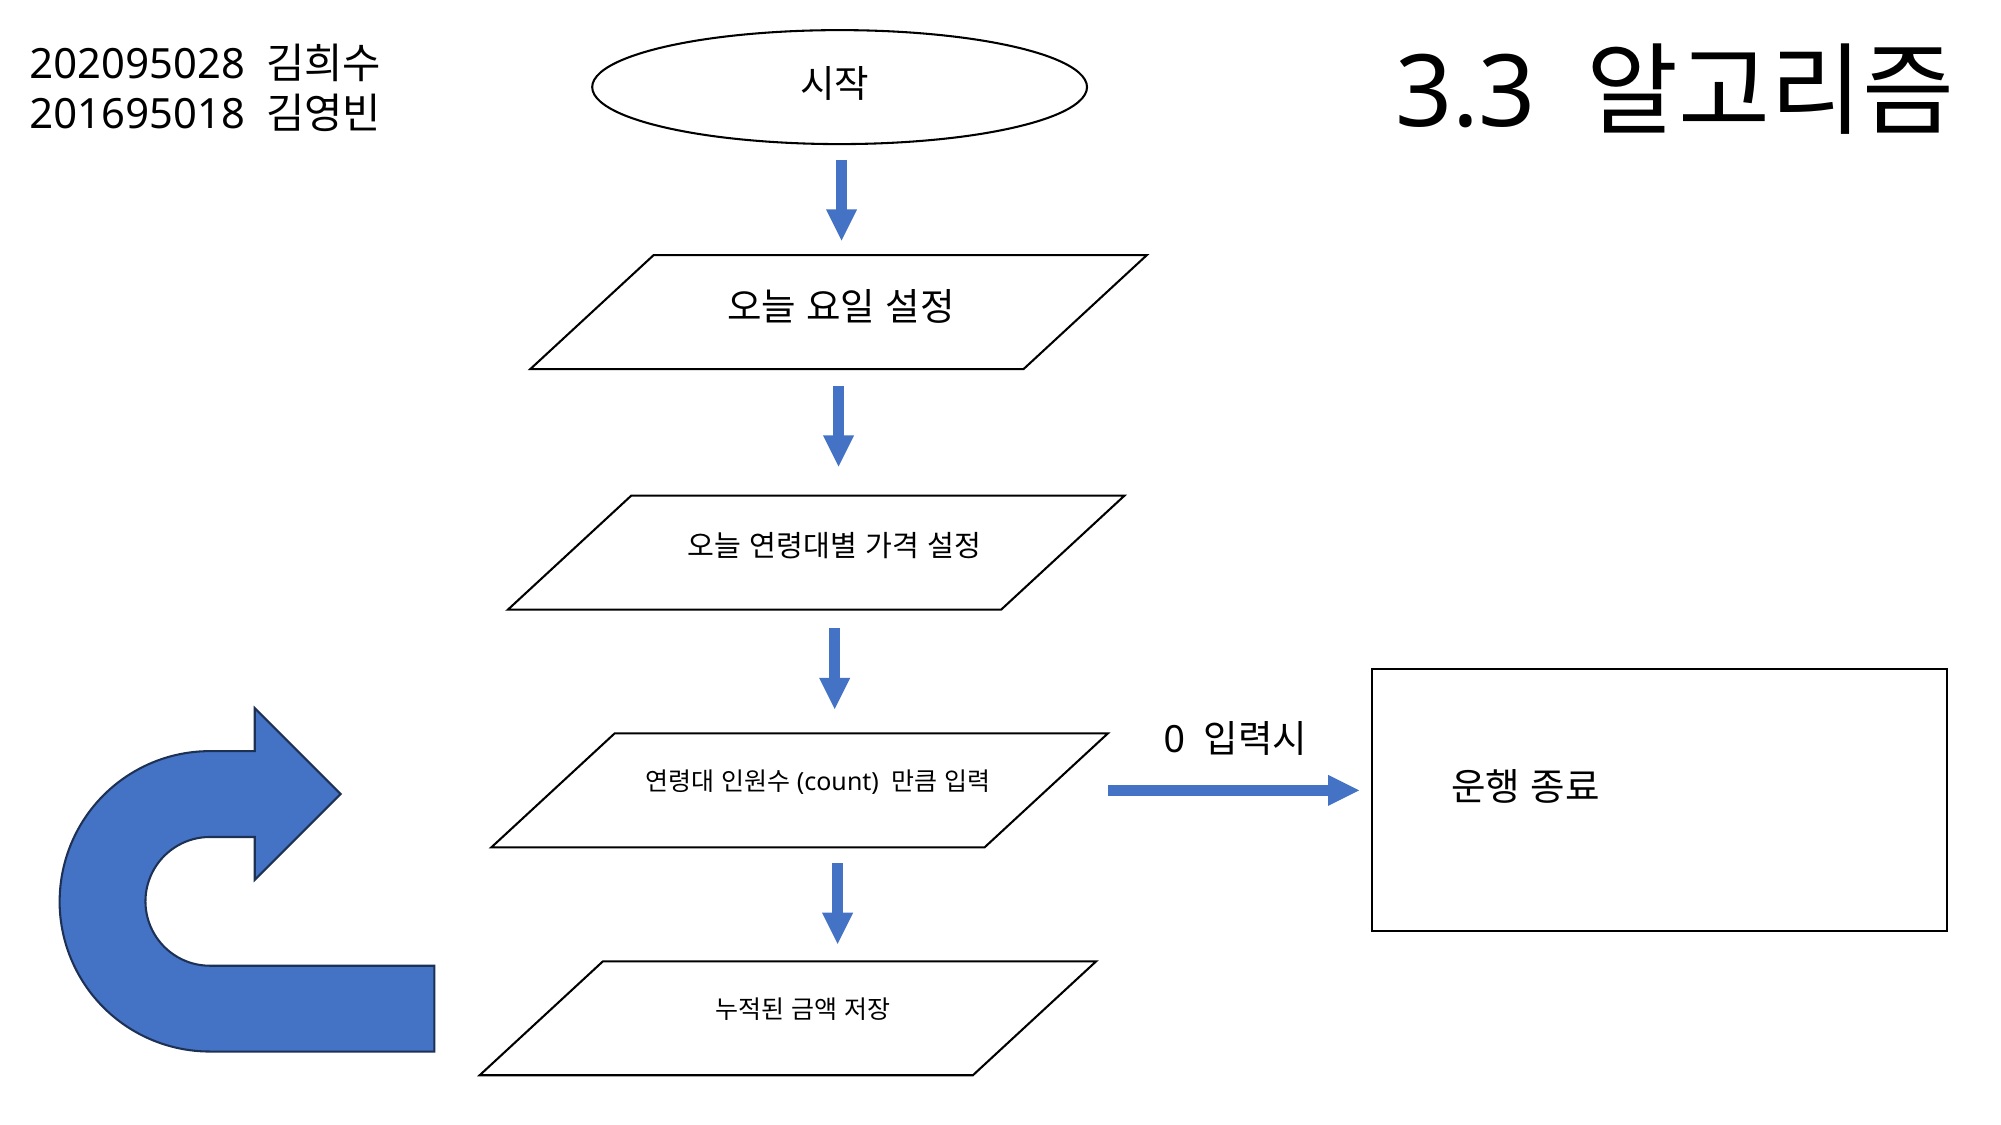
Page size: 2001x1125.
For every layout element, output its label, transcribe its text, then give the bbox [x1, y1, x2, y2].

text_box 시작 [734, 52, 935, 113]
text_box [591, 29, 1089, 146]
text_box 연령대 인원수(count) 만큼 입력 [623, 757, 1013, 803]
text_box 오늘 연령대별 가격 설정 [639, 520, 1030, 570]
text_box [488, 732, 1111, 849]
text_box 0 입력시 [1149, 708, 1331, 768]
text_box 202095028 김희수 201695018 김영빈 [0, 29, 397, 189]
text_box [1371, 668, 1948, 932]
text_box [477, 960, 1099, 1077]
text_box 3.3 알고리즘 [1380, 19, 2000, 154]
text_box 누적된 금액 저장 [611, 985, 1002, 1031]
text_box [505, 494, 1128, 611]
text_box 오늘 요일 설정 [659, 275, 1023, 336]
text_box 운행 종료 [1436, 755, 1893, 816]
text_box [527, 254, 1150, 371]
text_box [58, 705, 436, 1053]
